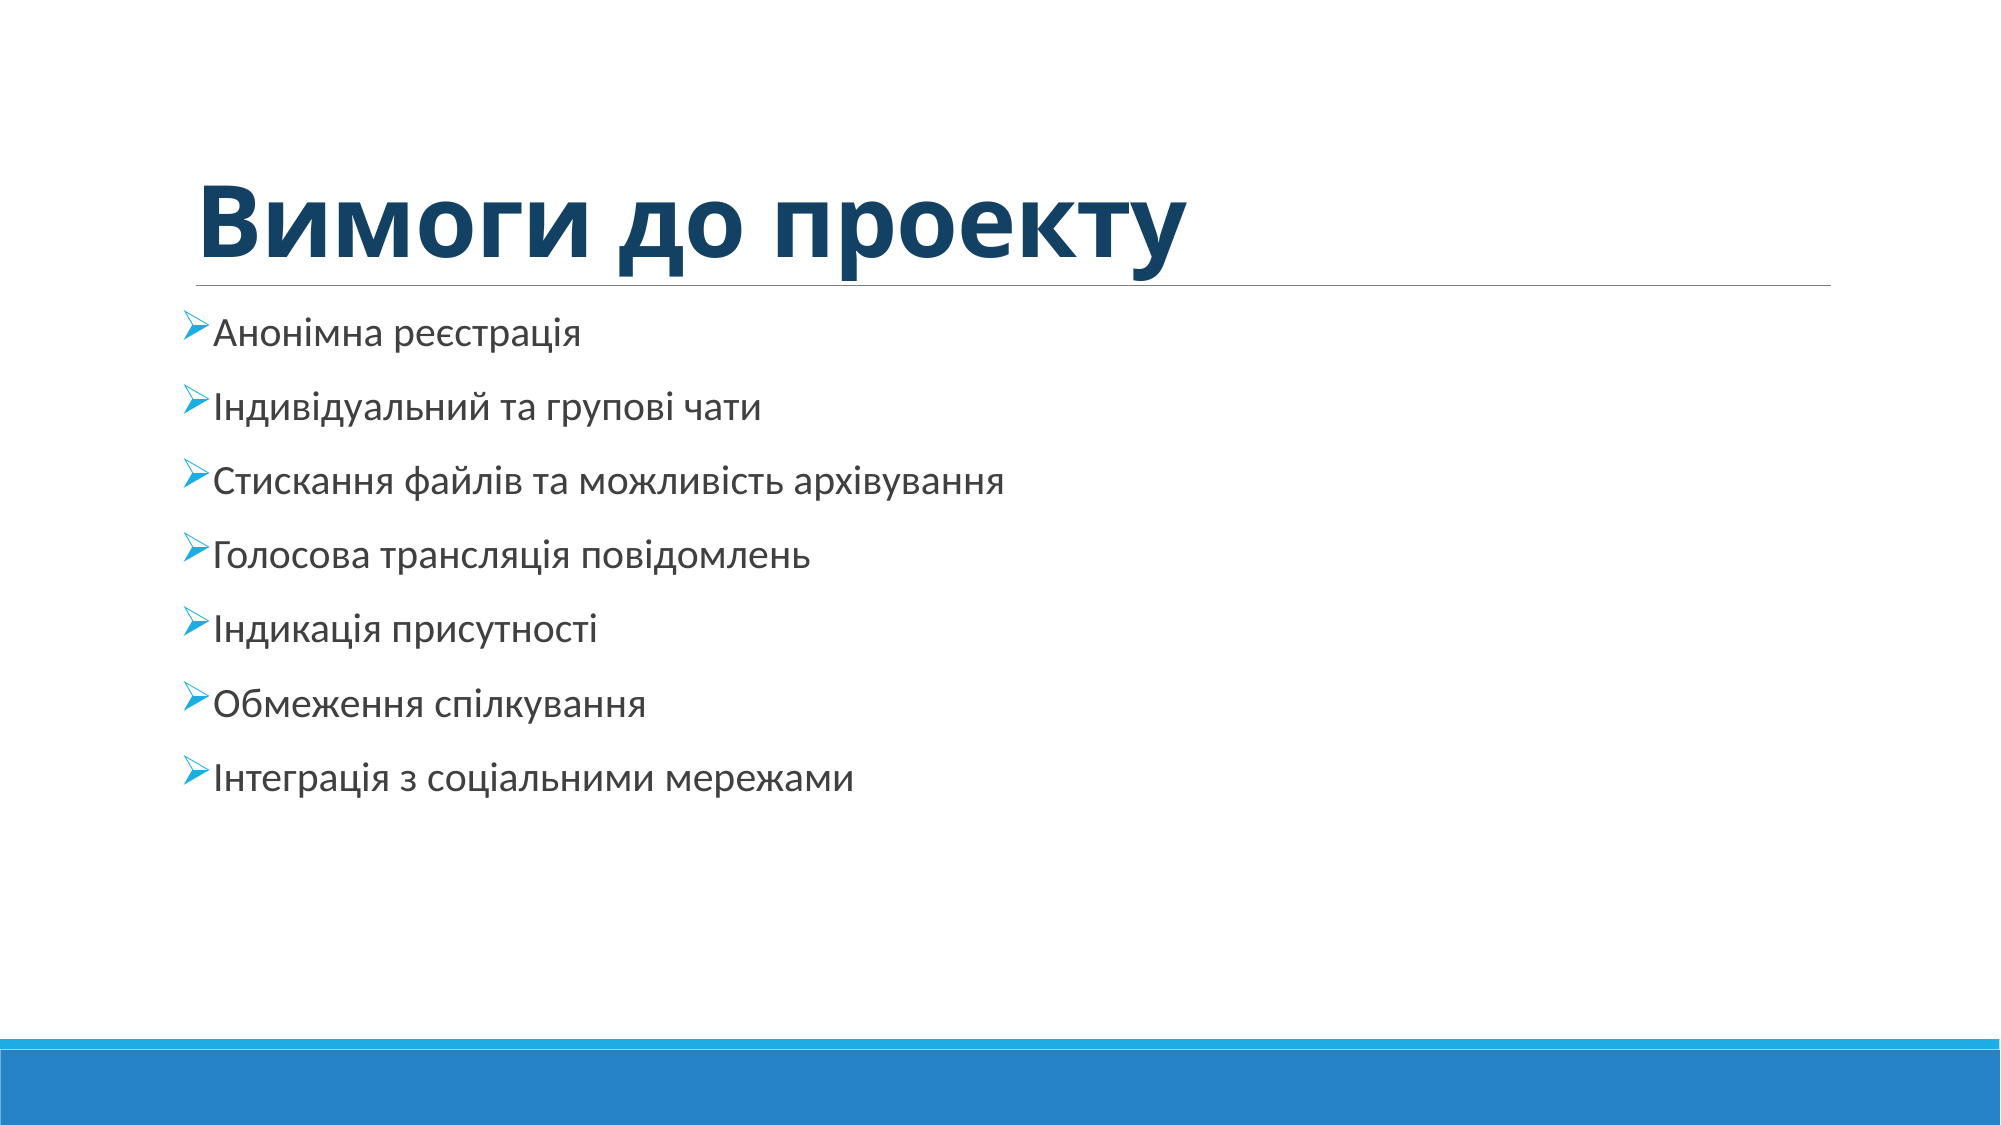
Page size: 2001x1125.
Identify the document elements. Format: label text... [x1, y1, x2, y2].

list Анонімна реєстрація Індивідуальний та групові чати Стискання файлів та можливість архівування Голосова трансляція повідомлень Індикація присутності Обмеження спілкування Інтеграція з соціальними мережами [180, 302, 1830, 963]
title Вимоги до проекту [180, 47, 1830, 285]
